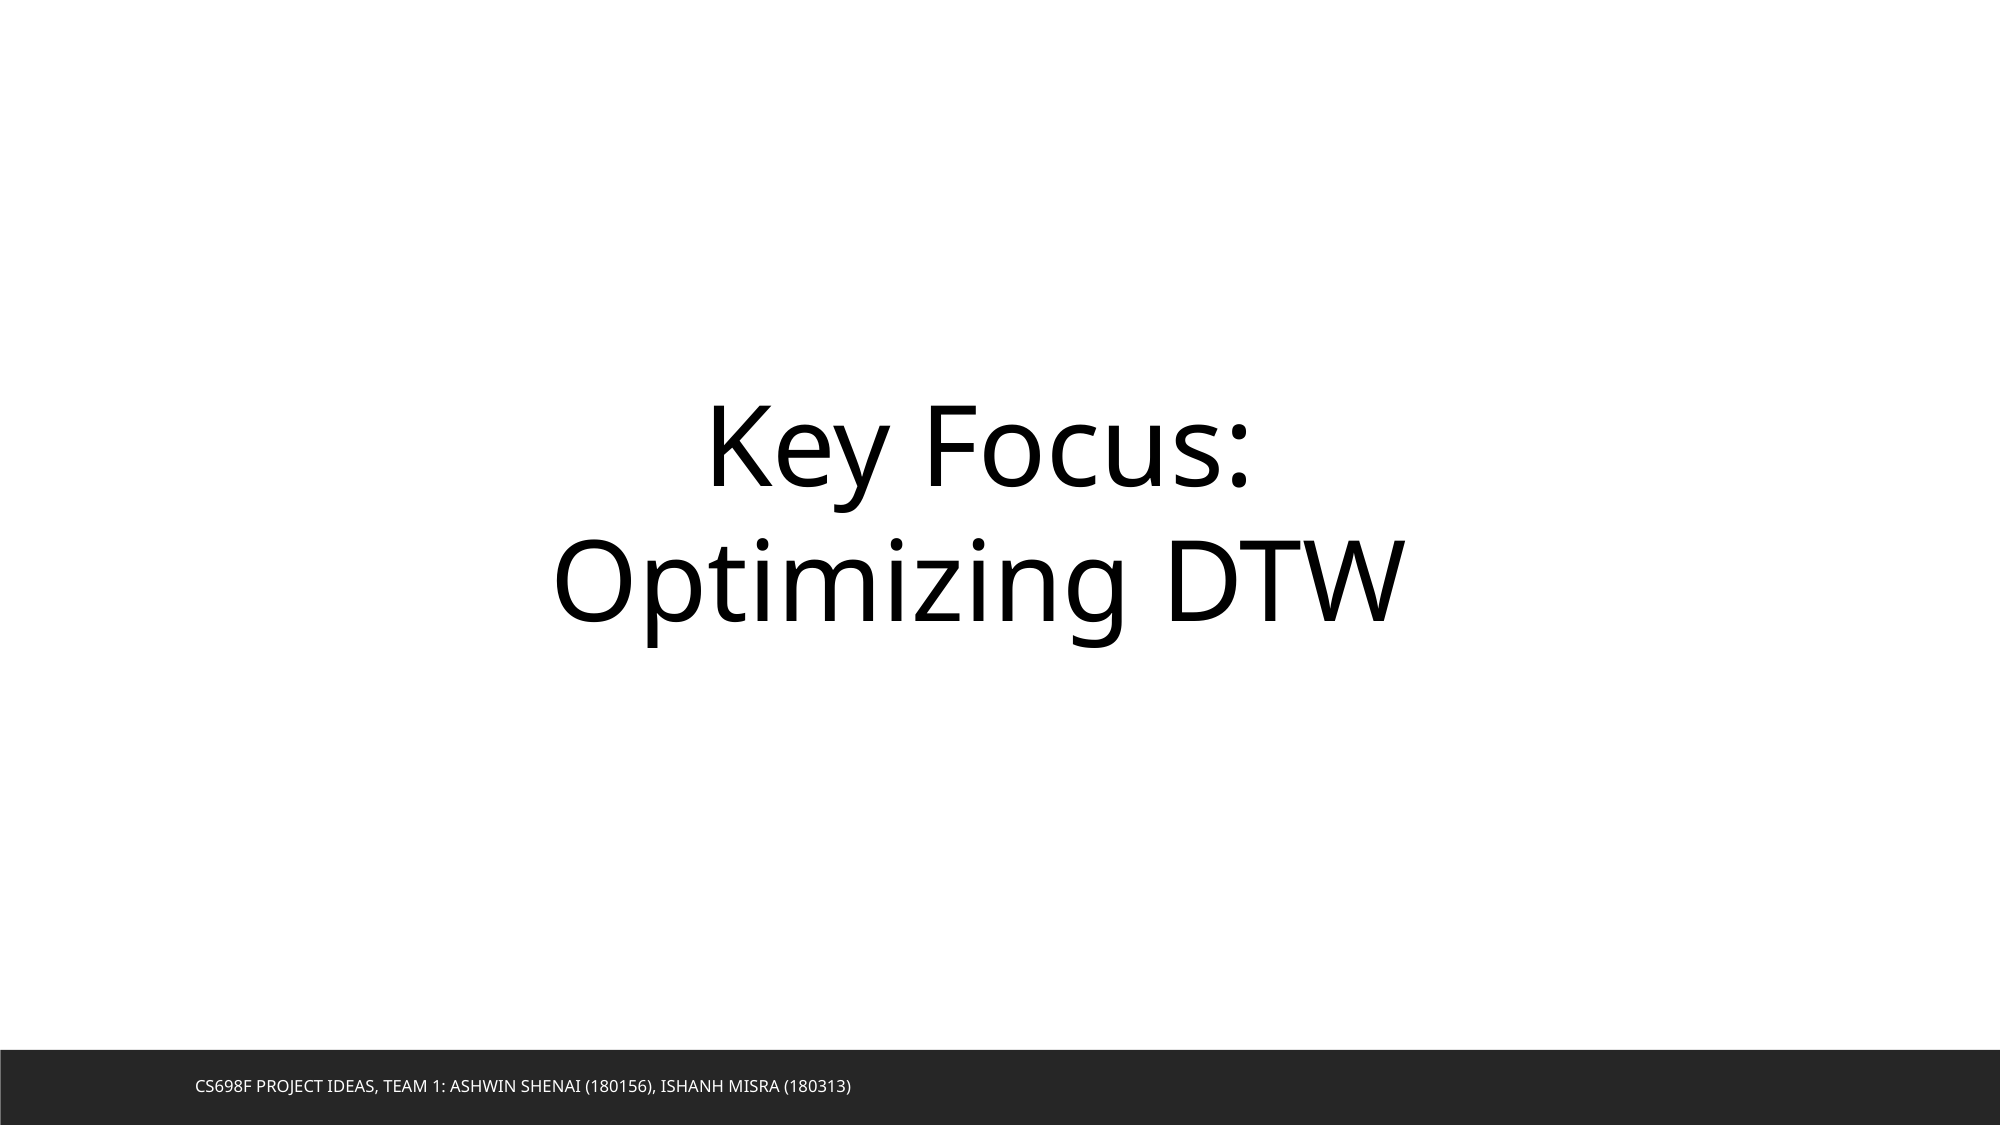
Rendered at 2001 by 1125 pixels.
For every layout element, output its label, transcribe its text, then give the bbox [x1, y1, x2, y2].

text_box Key Focus: Optimizing DTW [430, 366, 1528, 652]
footer CS698F Project Ideas, Team 1: Ashwin Shenai (180156), Ishanh Misra (180313) [180, 1057, 1299, 1118]
